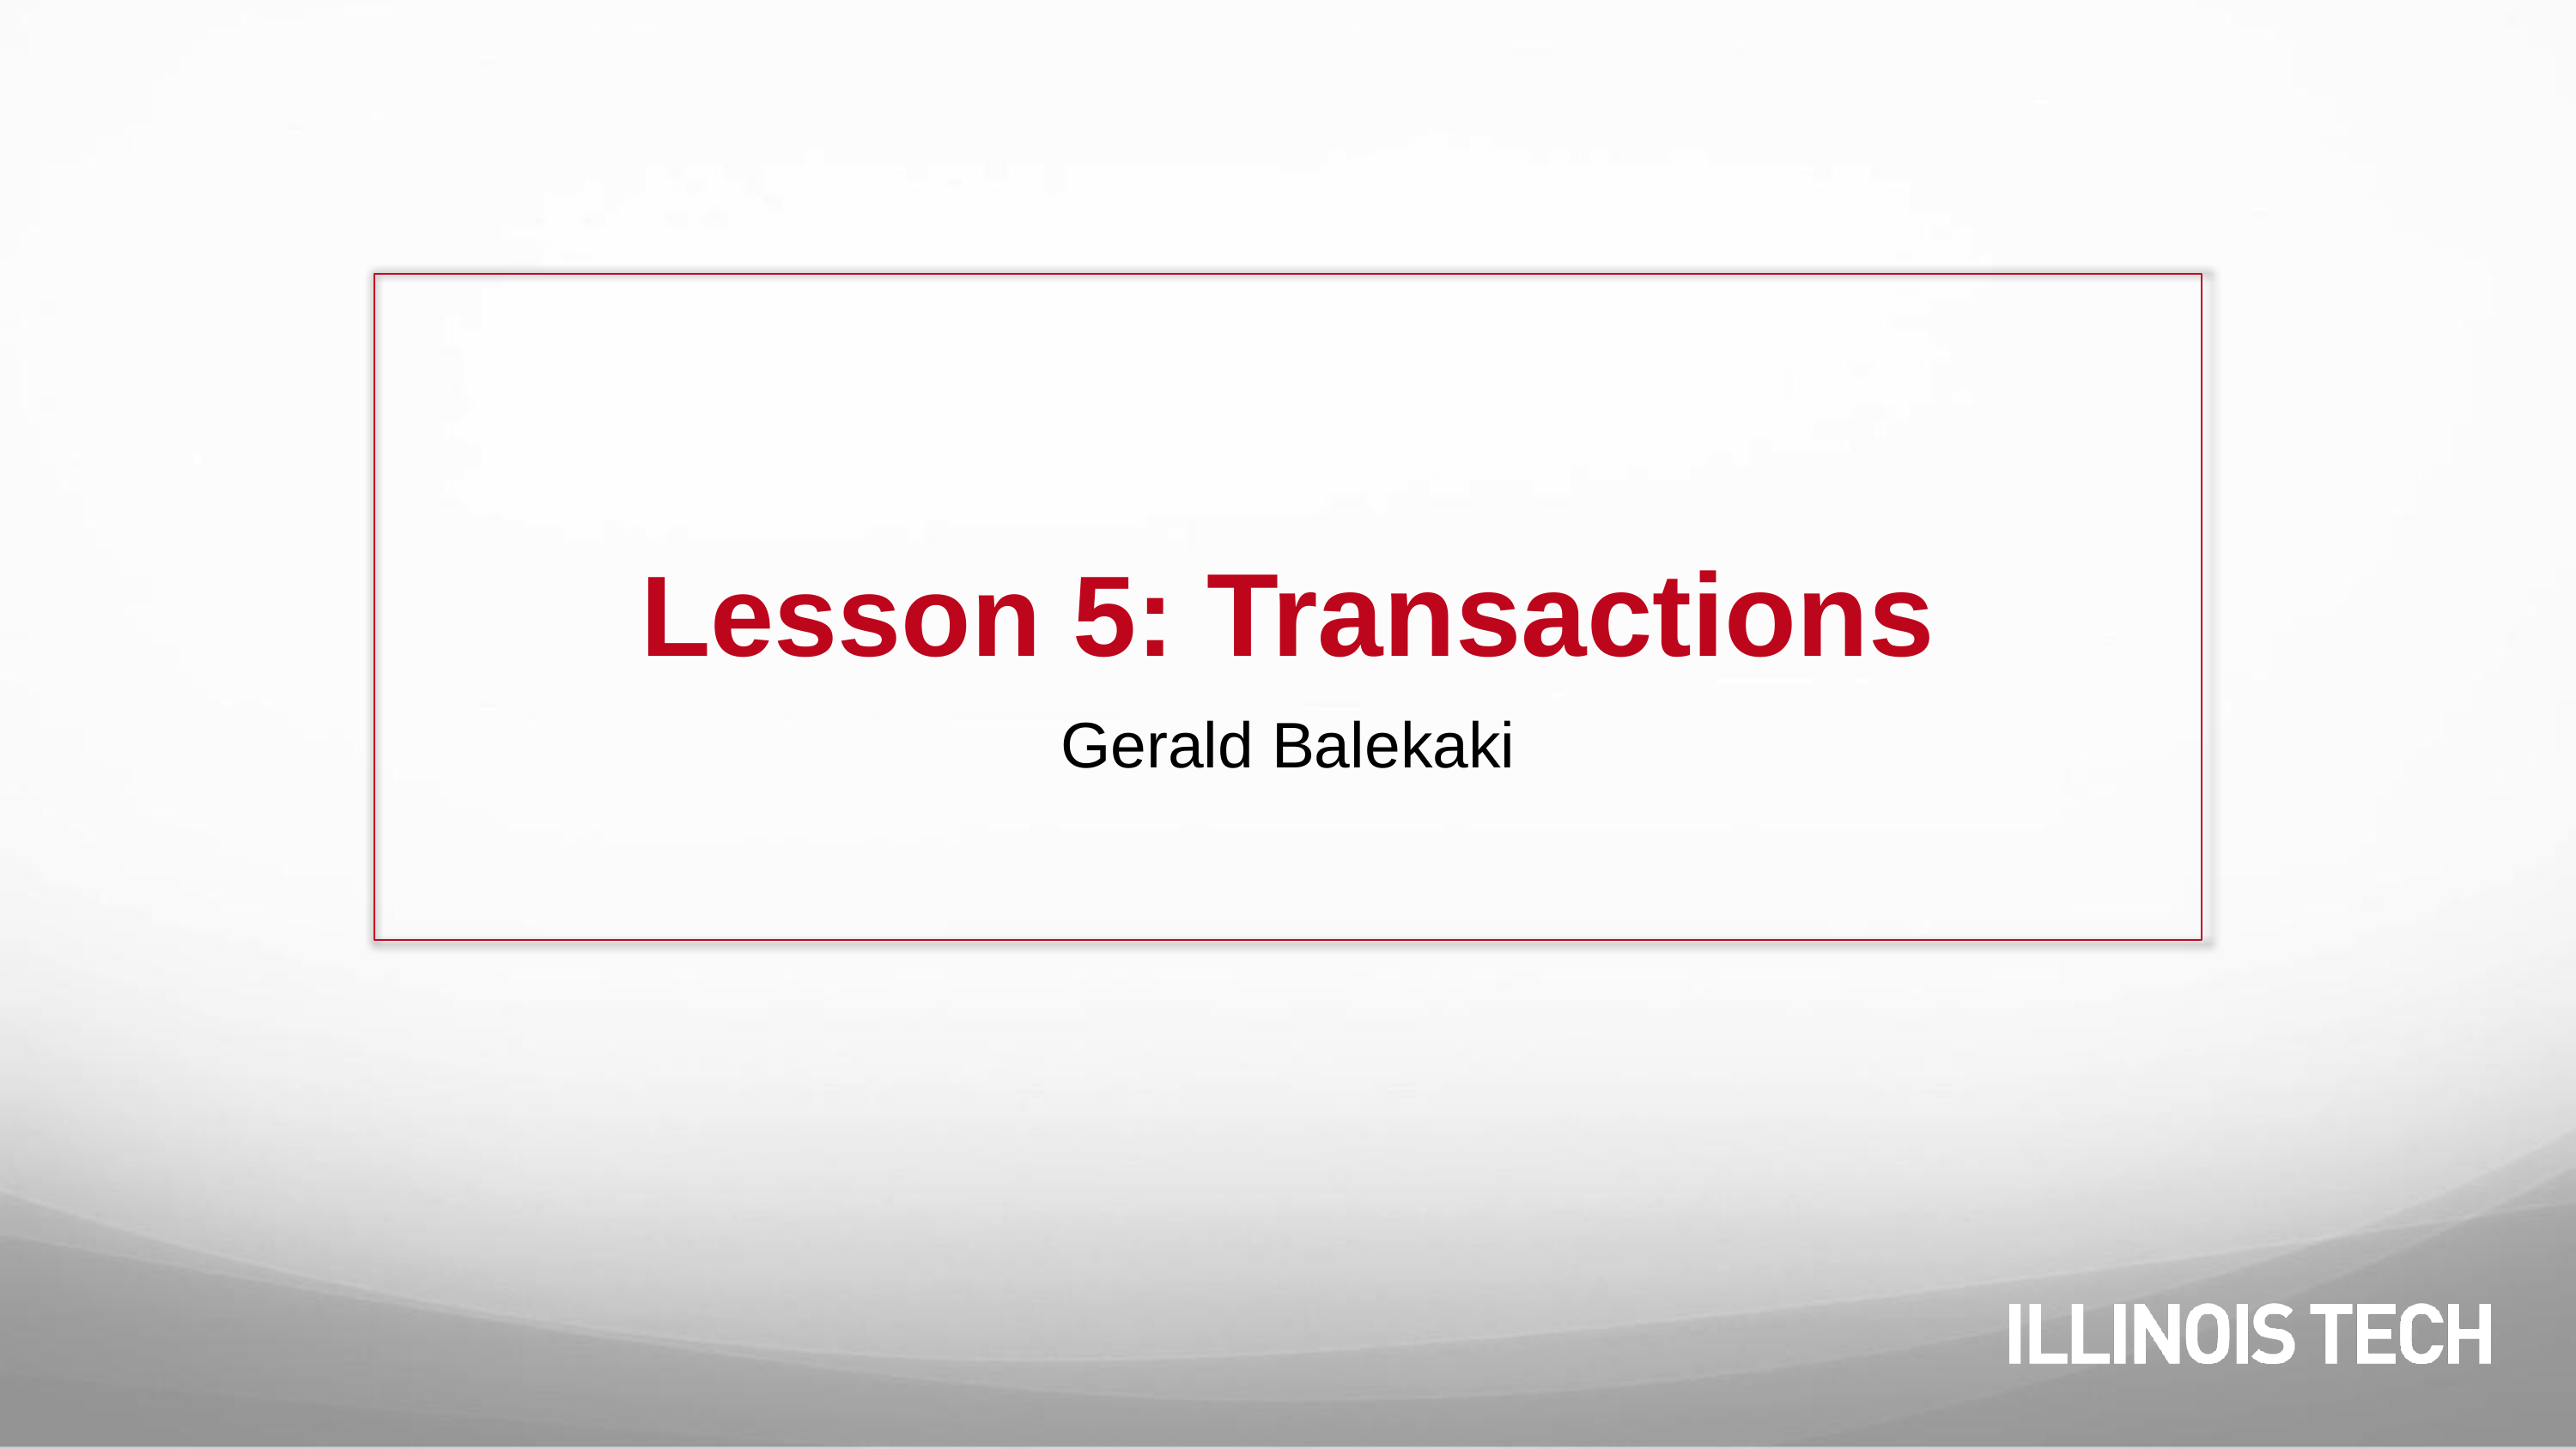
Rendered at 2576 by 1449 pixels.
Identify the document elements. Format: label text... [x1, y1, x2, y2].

title Lesson 5: Transactions [373, 322, 2203, 687]
subtitle Gerald Balekaki [373, 696, 2203, 891]
picture [0, 0, 2576, 1449]
